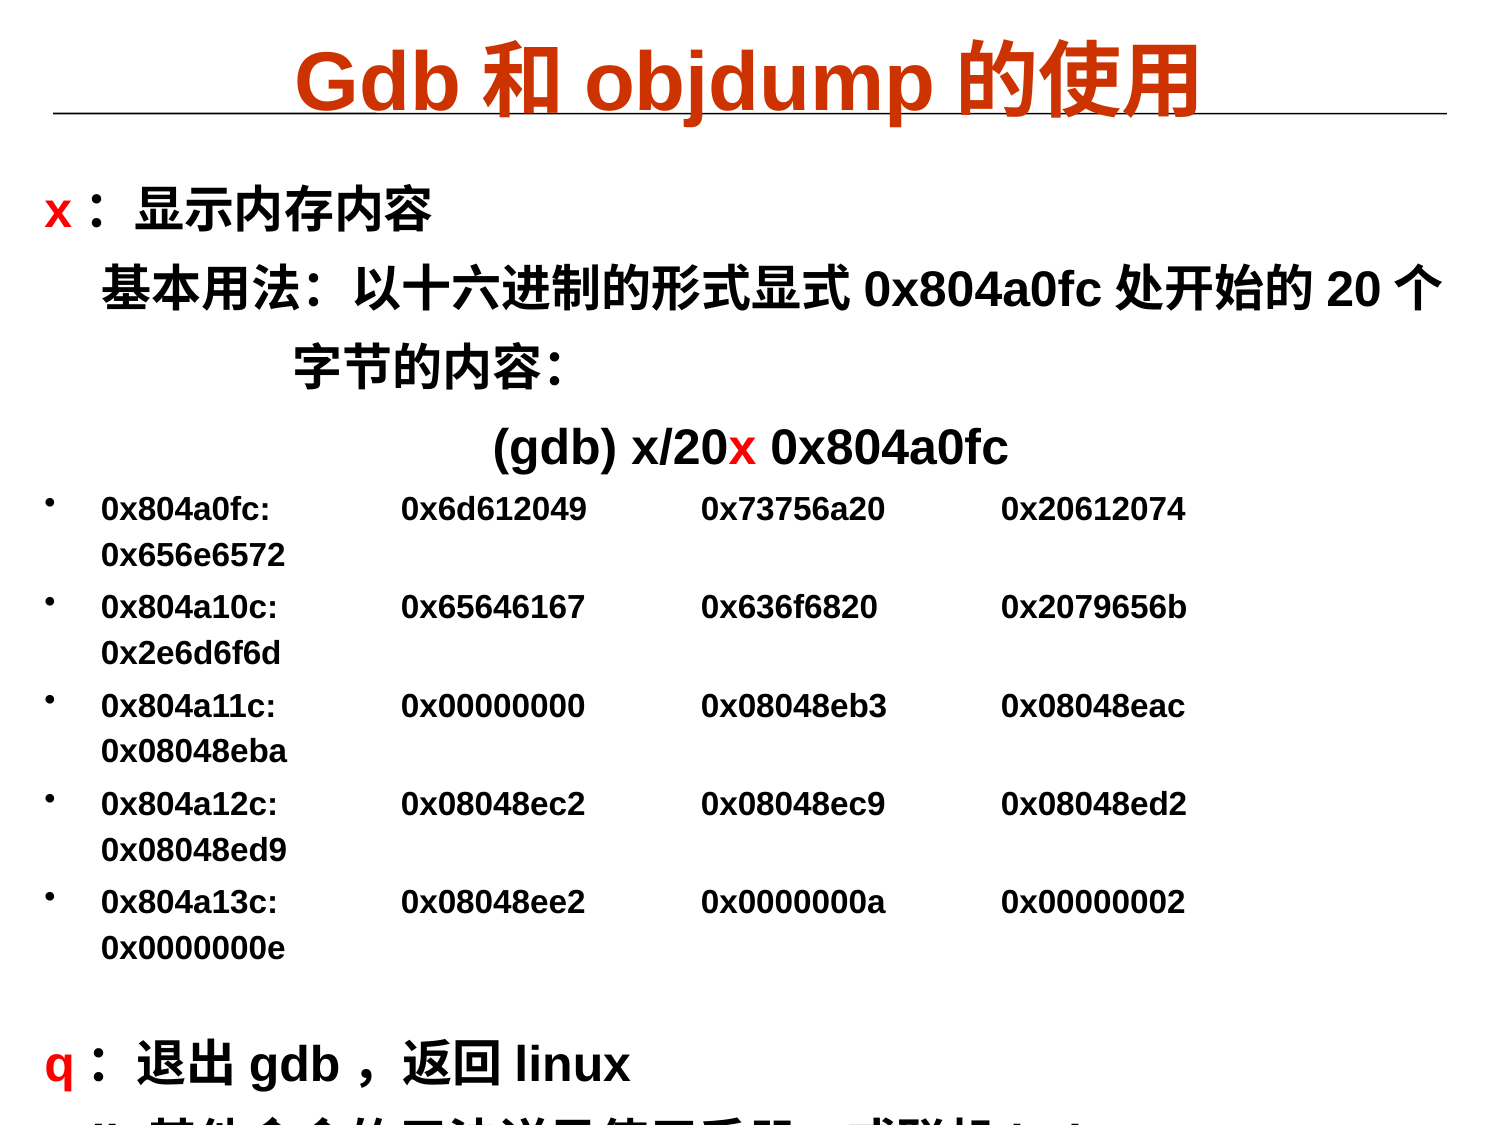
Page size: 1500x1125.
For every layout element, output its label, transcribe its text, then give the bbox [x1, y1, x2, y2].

list x：显示内存内容 基本用法：以十六进制的形式显式0x804a0fc处开始的20个 字节的内容： (gdb) x/20x 0x804a0fc 0x804a0fc: 0x6d612049 0x73756a20 0x20612074 0x656e6572 0x804a10c: 0x65646167 0x636f6820 0x2079656b 0x2e6d6f6d 0x804a11c: 0x00000000 0x08048eb3 0x08048eac 0x08048eba 0x804a12c: 0x08048ec2 0x08048ec9 0x08048ed2 0x08048ed9 0x804a13c: 0x08048ee2 0x0000000a 0x00000002 0x0000000e q：退出gdb，返回linux gdb其他命令的用法详见使用手册，或联机help [29, 160, 1471, 1059]
title Gdb和objdump的使用 [74, 30, 1426, 124]
